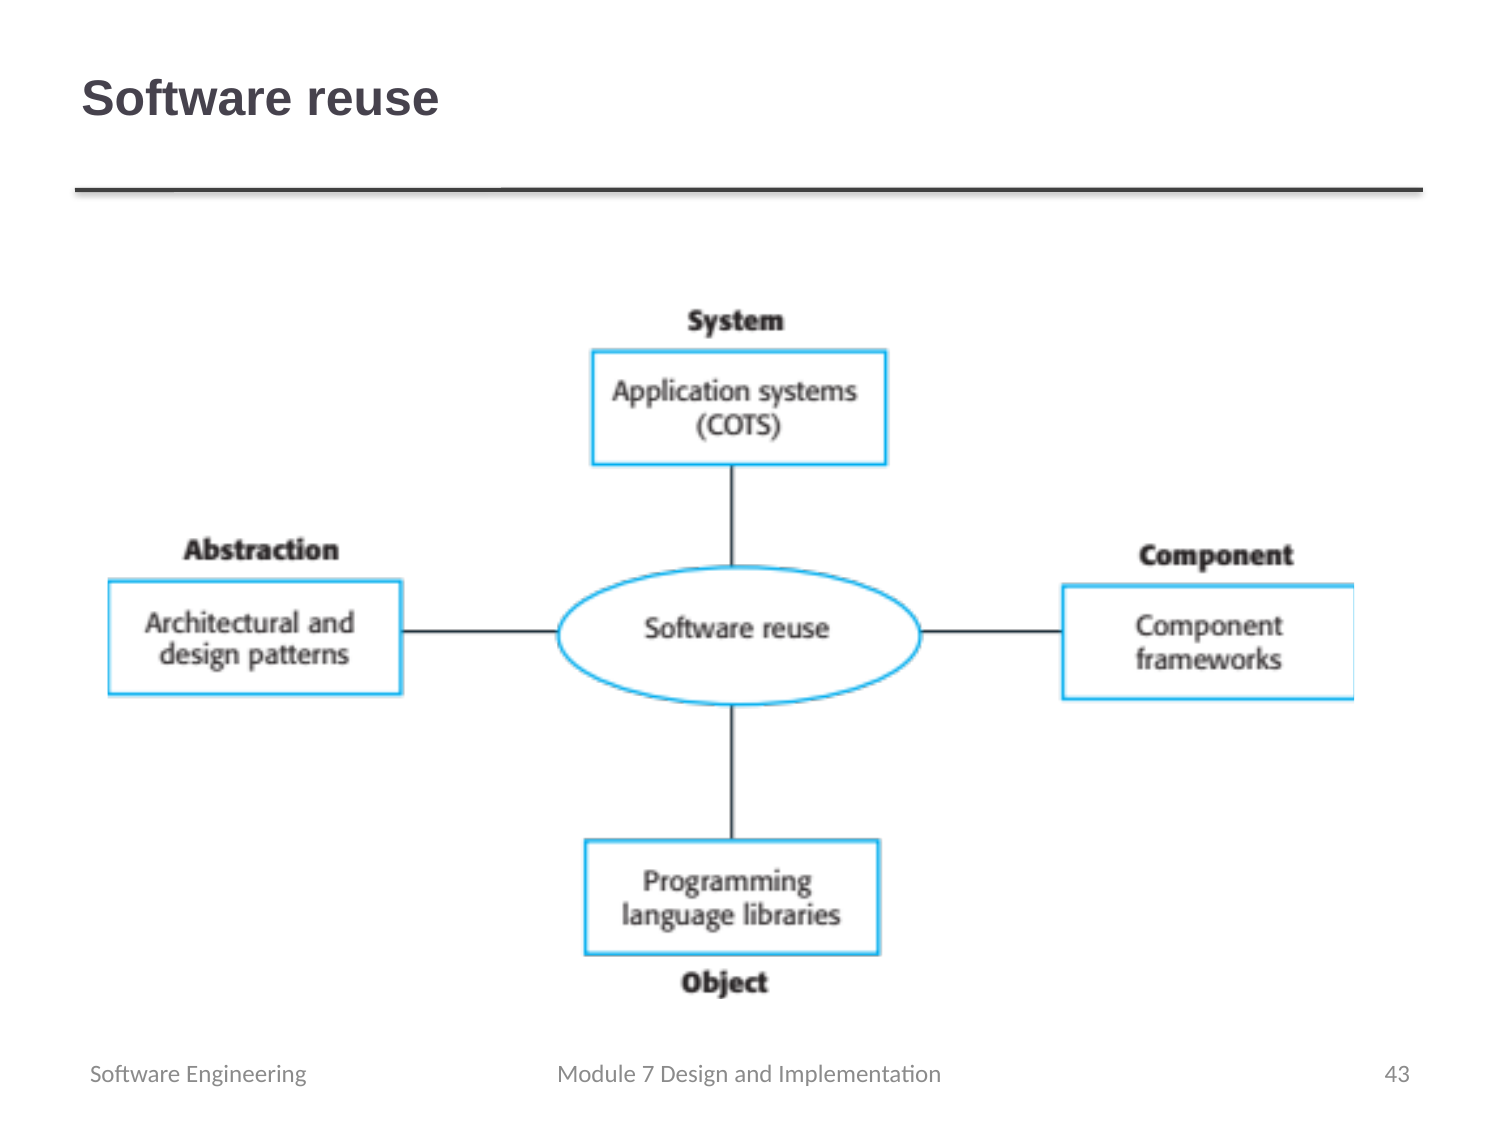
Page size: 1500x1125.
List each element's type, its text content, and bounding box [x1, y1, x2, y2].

picture [107, 305, 1355, 999]
slide_number Software Engineering [75, 1042, 425, 1103]
footer Module 7 Design and Implementation [512, 1042, 988, 1103]
slide_number 43 [1074, 1042, 1425, 1103]
title Software reuse [66, 1, 1264, 190]
